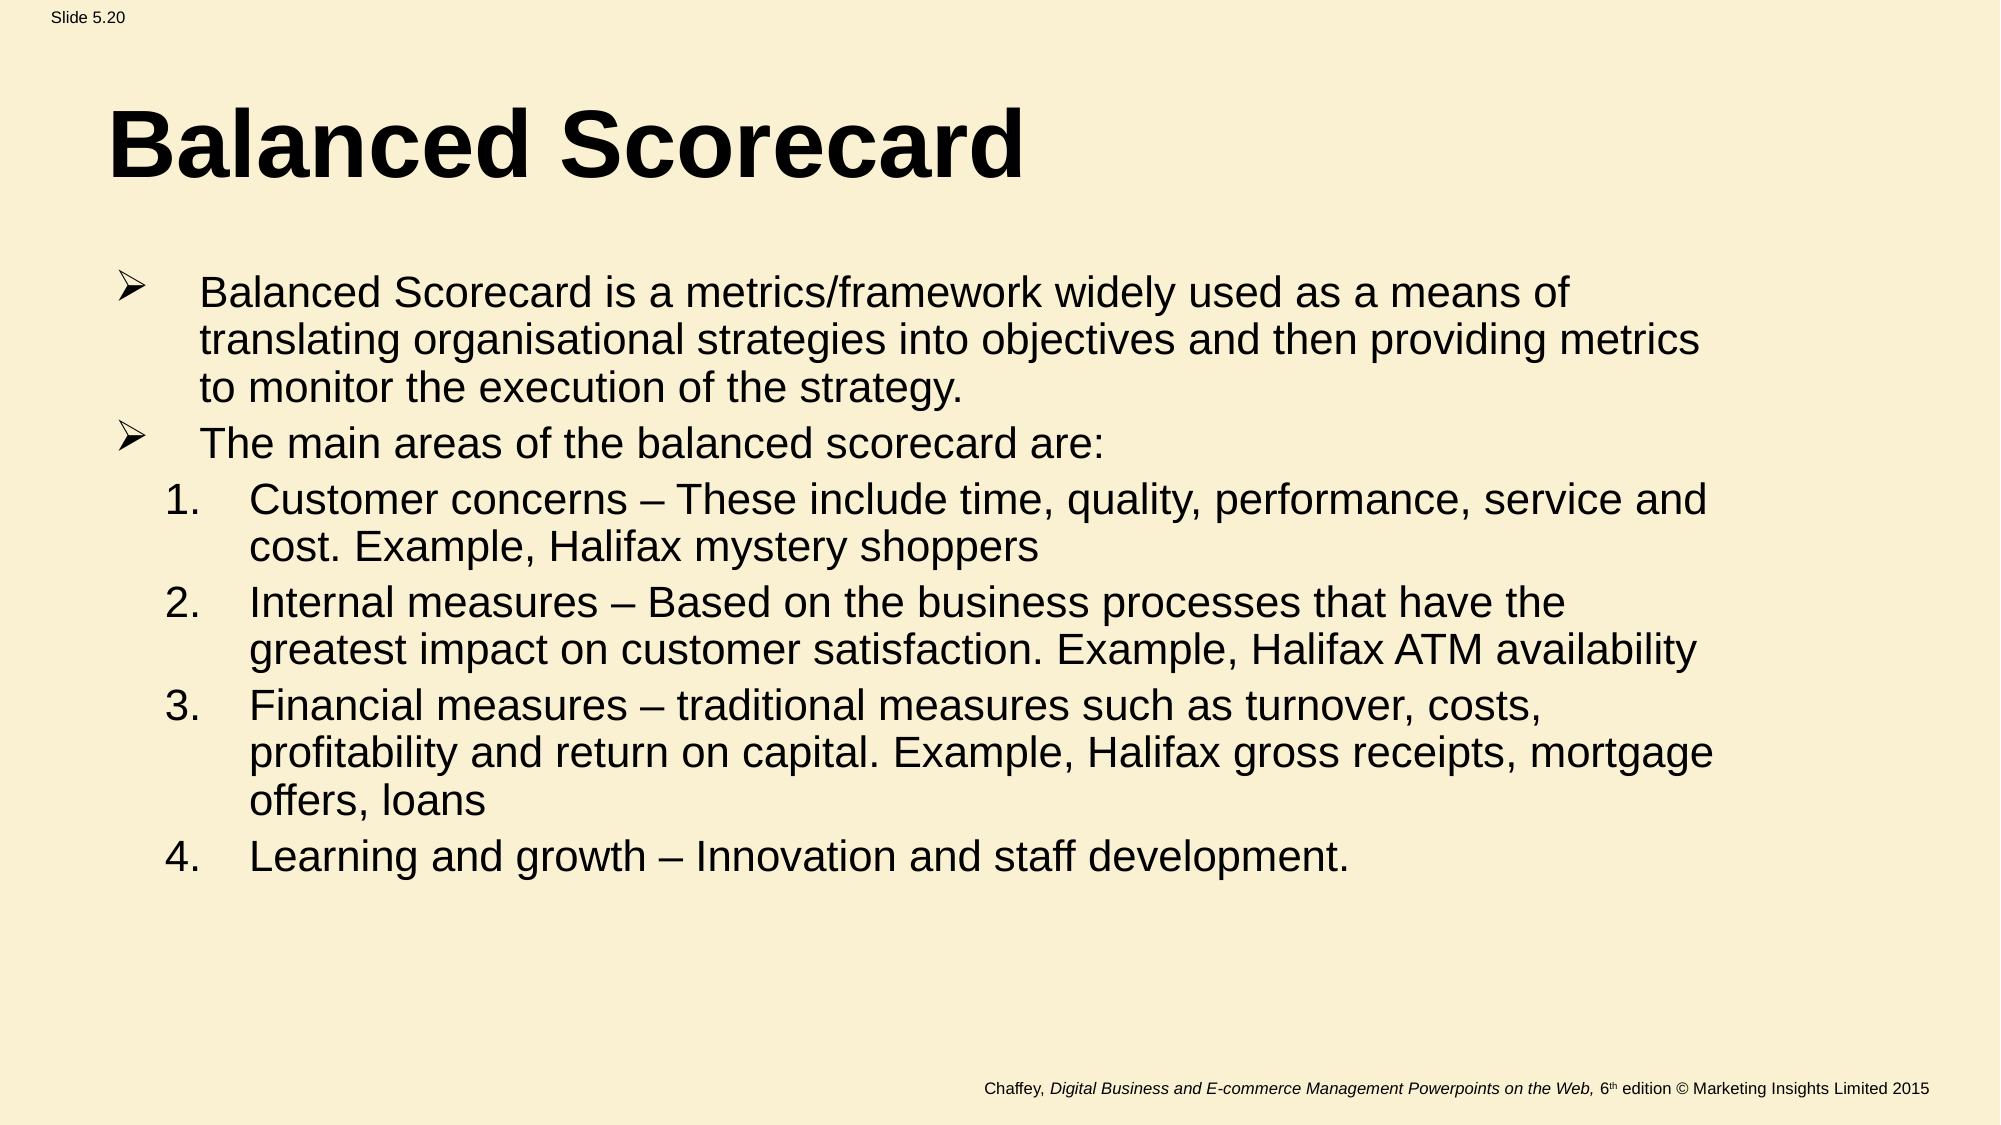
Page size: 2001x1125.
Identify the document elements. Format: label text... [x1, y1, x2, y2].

title Balanced Scorecard [99, 45, 1734, 233]
list Balanced Scorecard is a metrics/framework widely used as a means of translating organisational strategies into objectives and then providing metrics to monitor the execution of the strategy. The main areas of the balanced scorecard are: Customer concerns – These include time, quality, performance, service and cost. Example, Halifax mystery shoppers Internal measures – Based on the business processes that have the greatest impact on customer satisfaction. Example, Halifax ATM availability Financial measures – traditional measures such as turnover, costs, profitability and return on capital. Example, Halifax gross receipts, mortgage offers, loans Learning and growth – Innovation and staff development. [99, 262, 1734, 1005]
